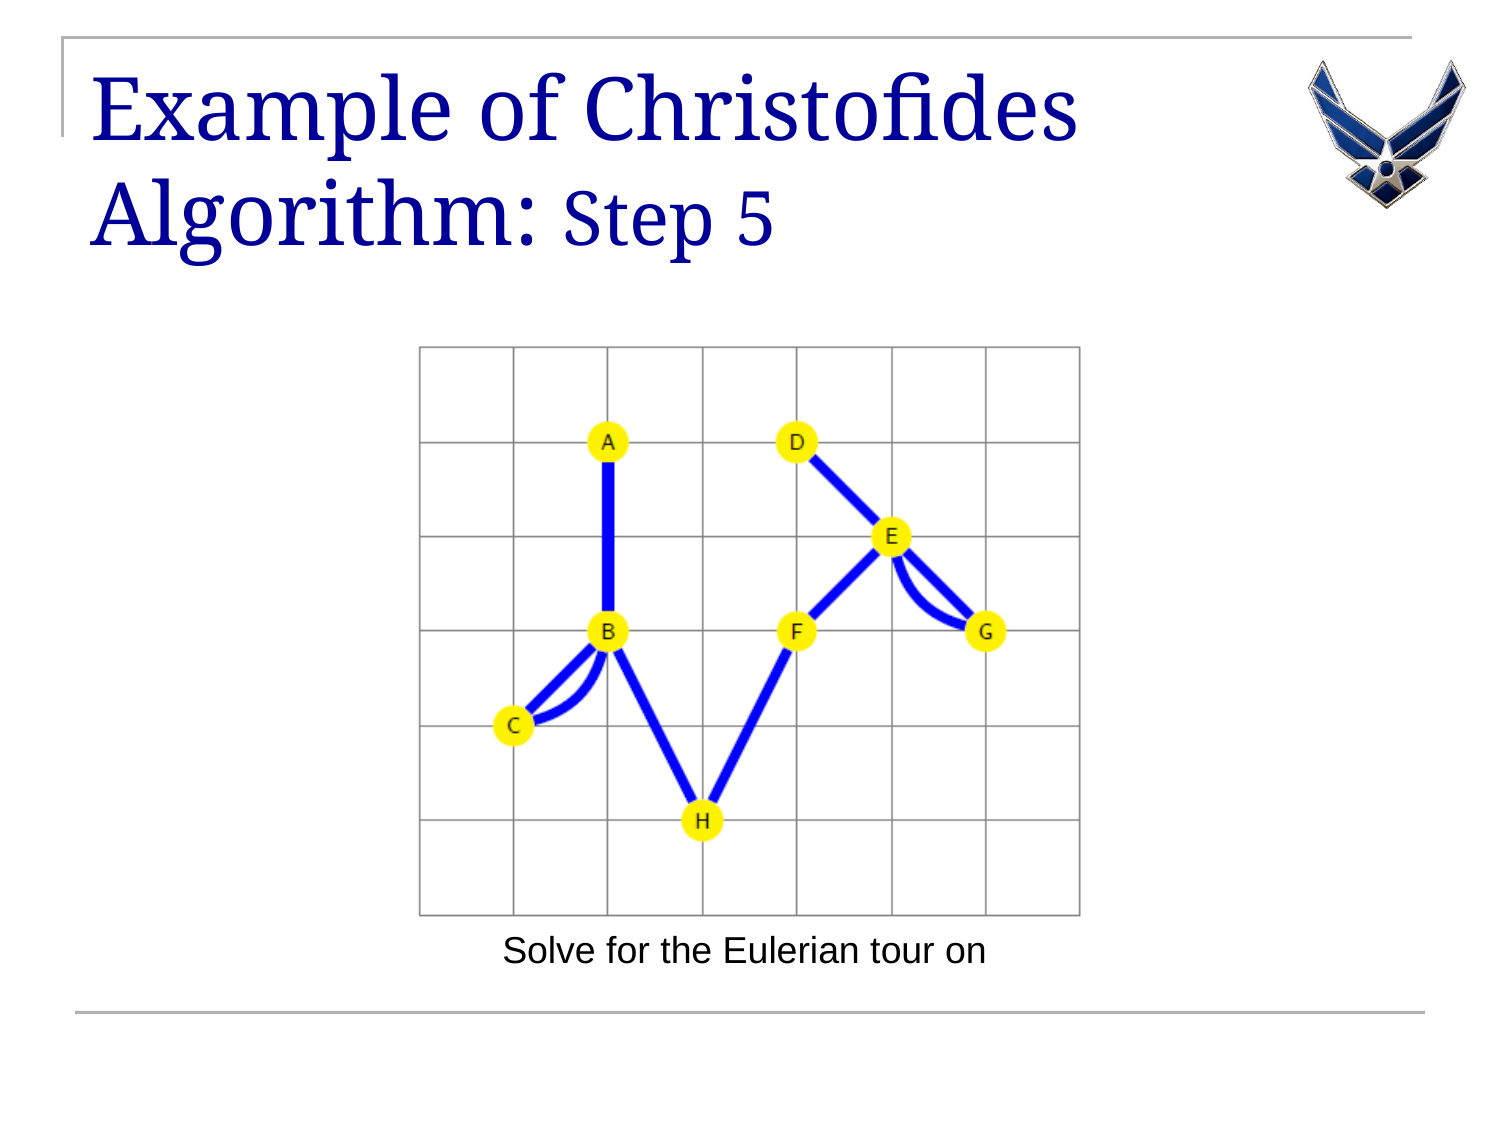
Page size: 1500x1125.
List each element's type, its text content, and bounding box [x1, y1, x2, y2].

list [413, 342, 1087, 926]
title Example of Christofides Algorithm: Step 5 [75, 45, 1425, 233]
picture [1425, 49, 1475, 217]
